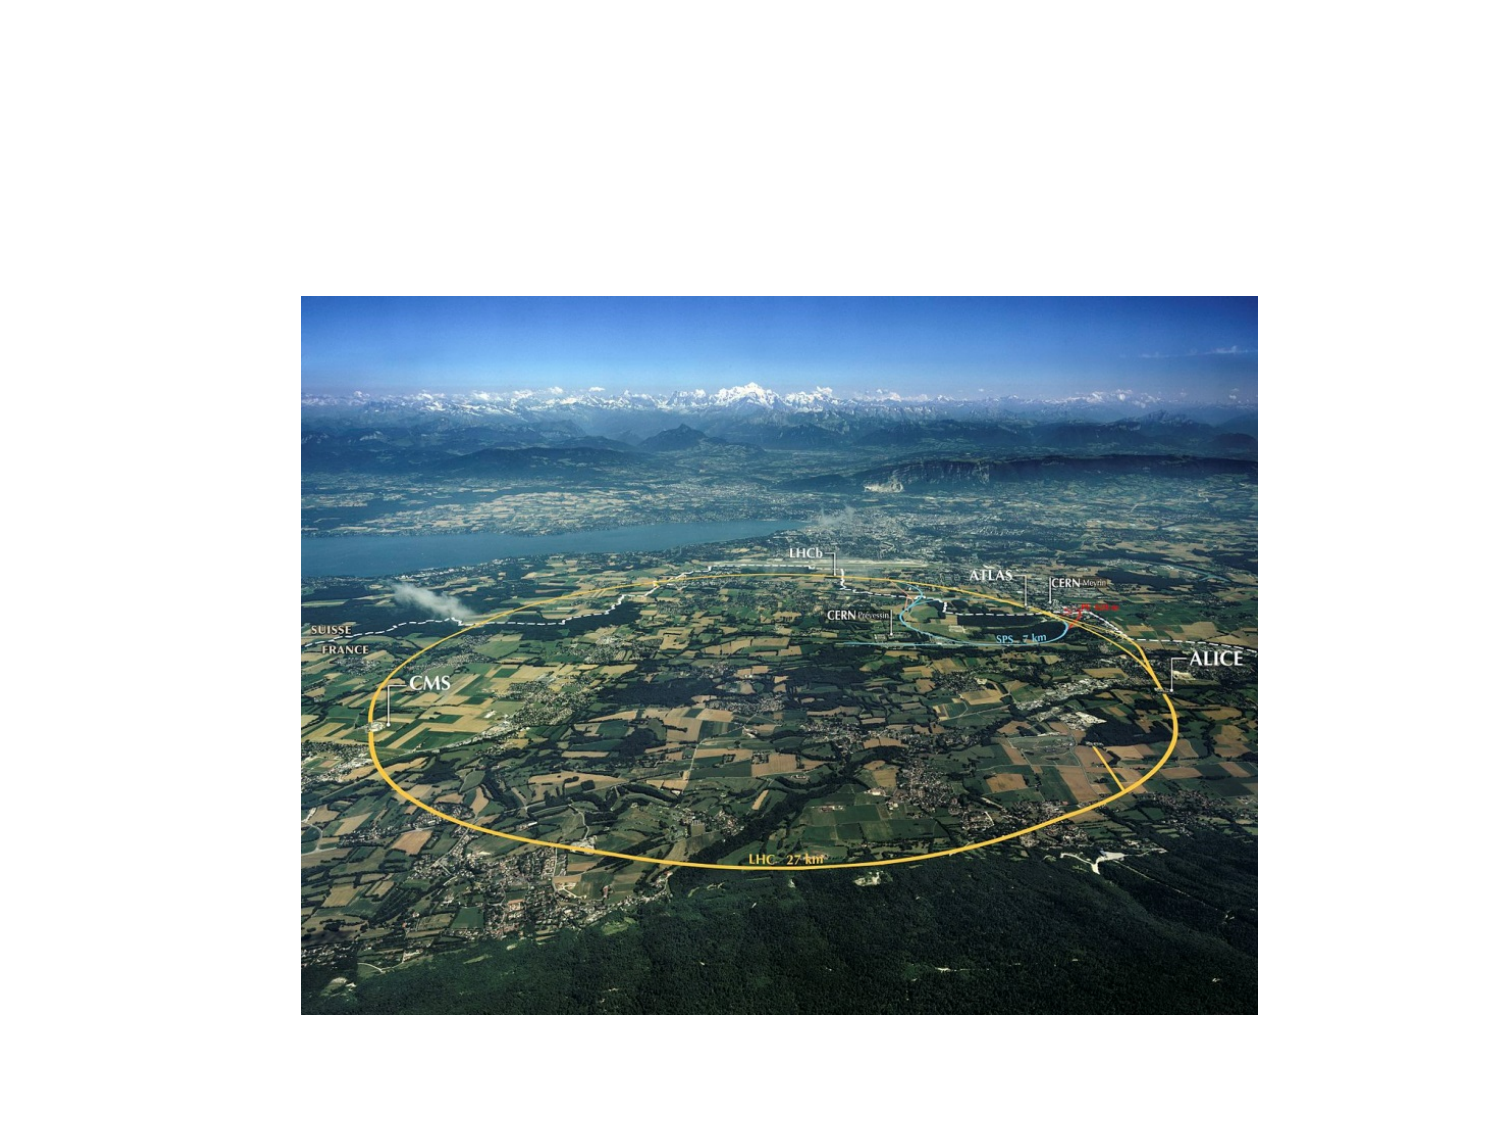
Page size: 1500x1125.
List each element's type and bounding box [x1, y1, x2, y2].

list [300, 296, 1259, 1015]
